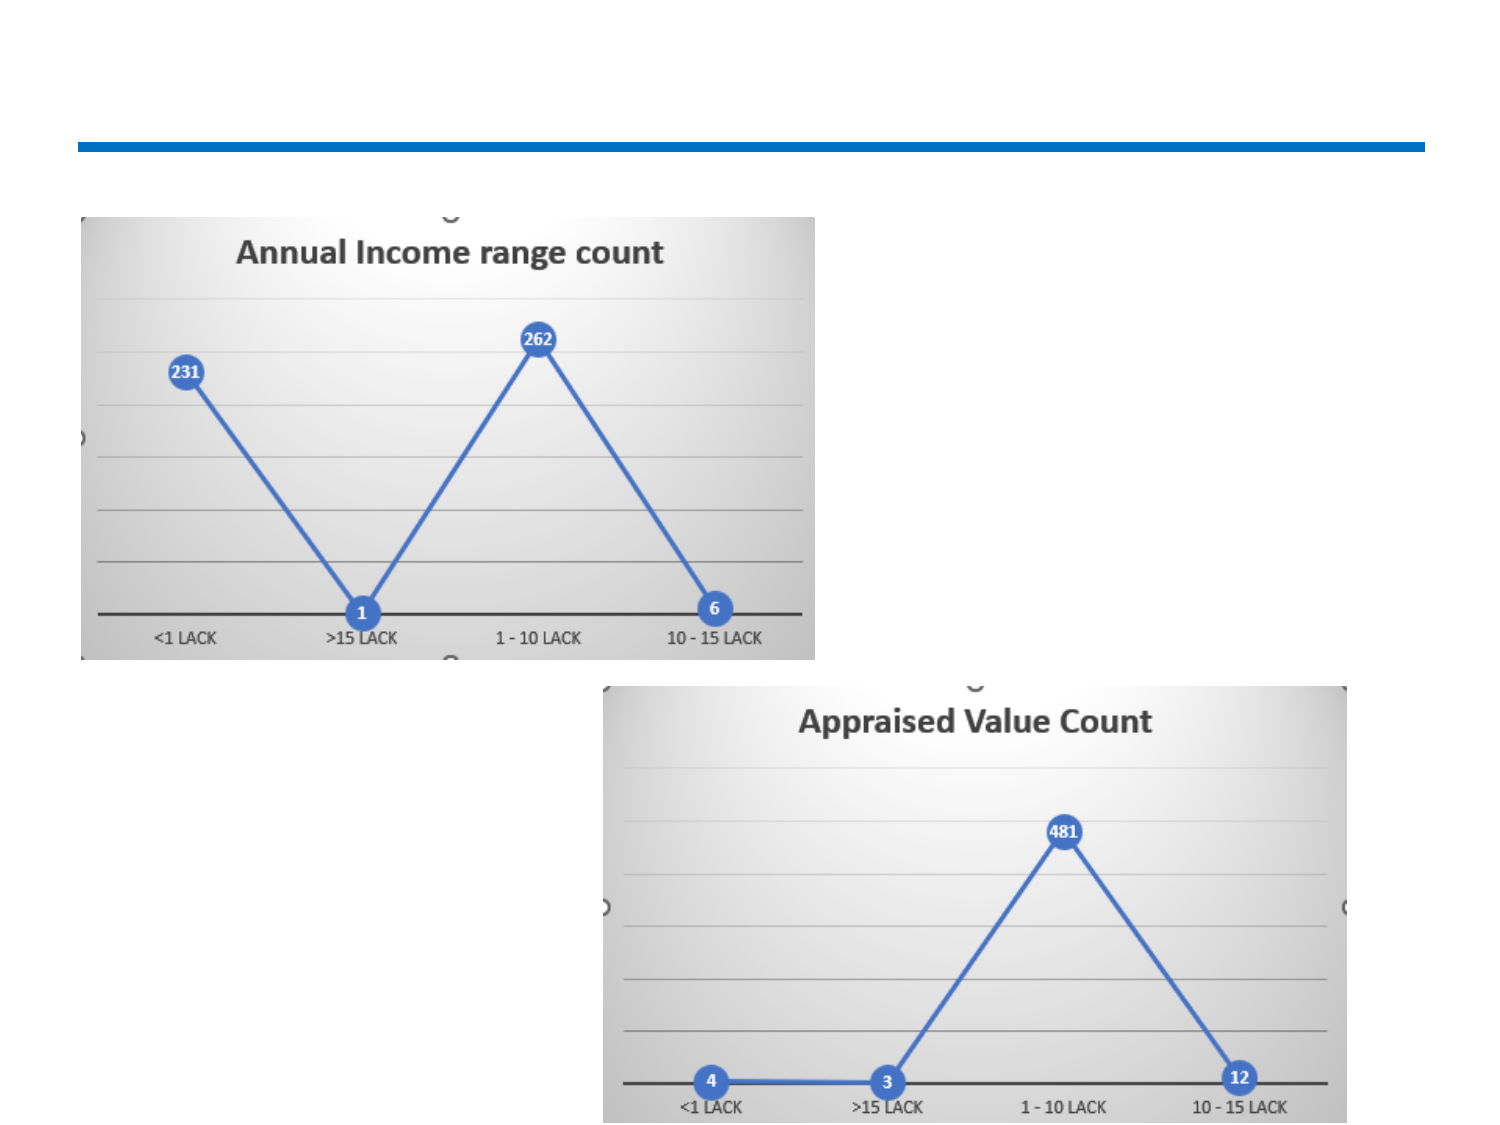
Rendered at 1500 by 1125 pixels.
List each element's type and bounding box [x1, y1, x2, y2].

picture [602, 686, 1348, 1123]
picture [80, 216, 815, 660]
